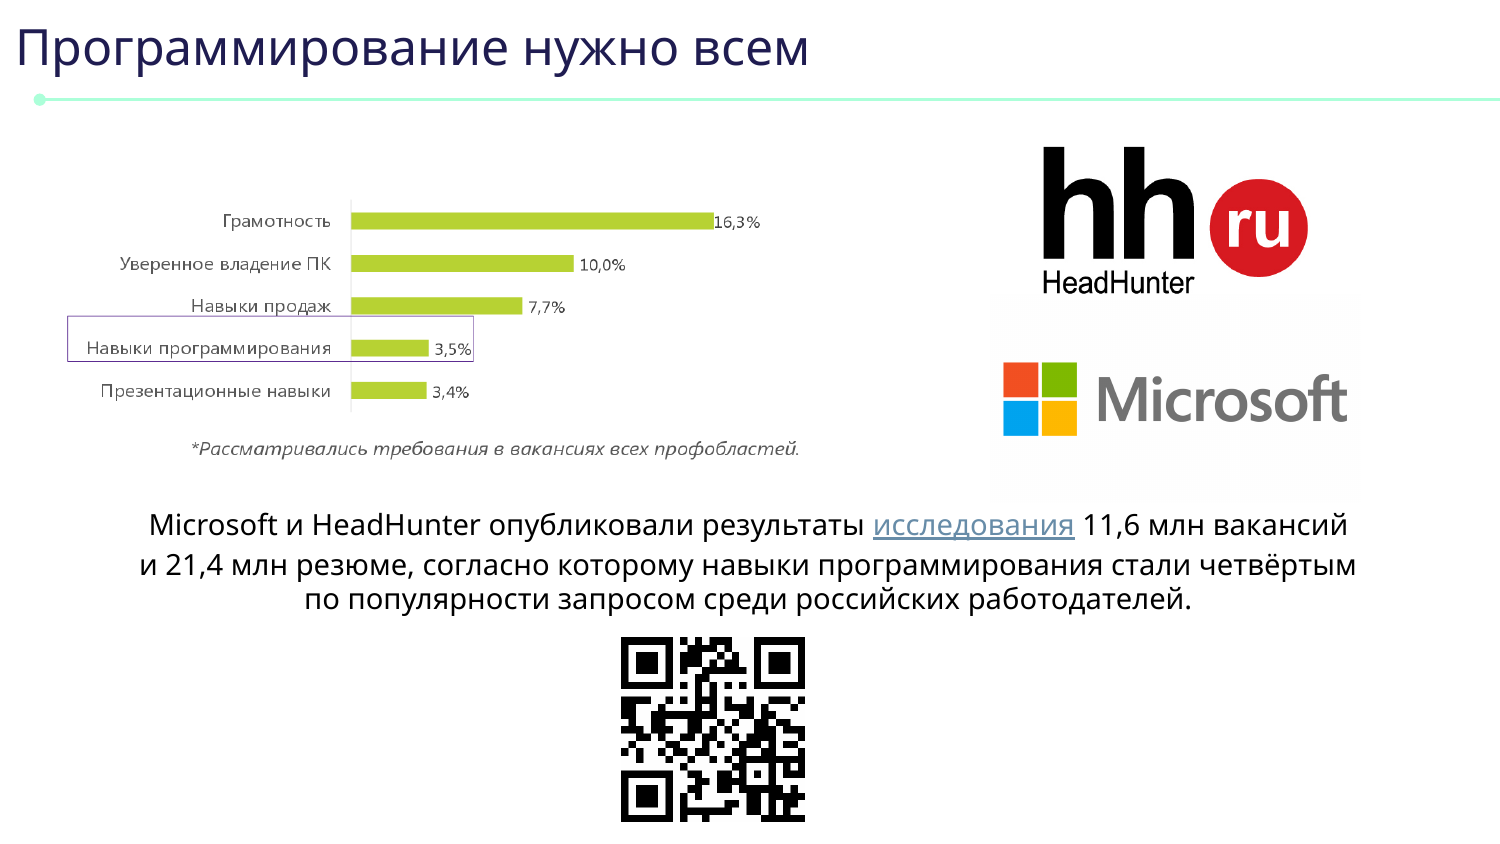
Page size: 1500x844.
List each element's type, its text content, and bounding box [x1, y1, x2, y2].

picture [620, 637, 806, 822]
picture [989, 145, 1361, 504]
picture [48, 188, 810, 469]
list Microsoft и HeadHunter опубликовали результаты исследования 11,6 млн вакансий и 21,4 млн резюме, согласно которому навыки программирования стали четвёртым по популярности запросом среди российских работодателей. [96, 491, 1383, 785]
title Программирование нужно всем [0, 0, 998, 89]
